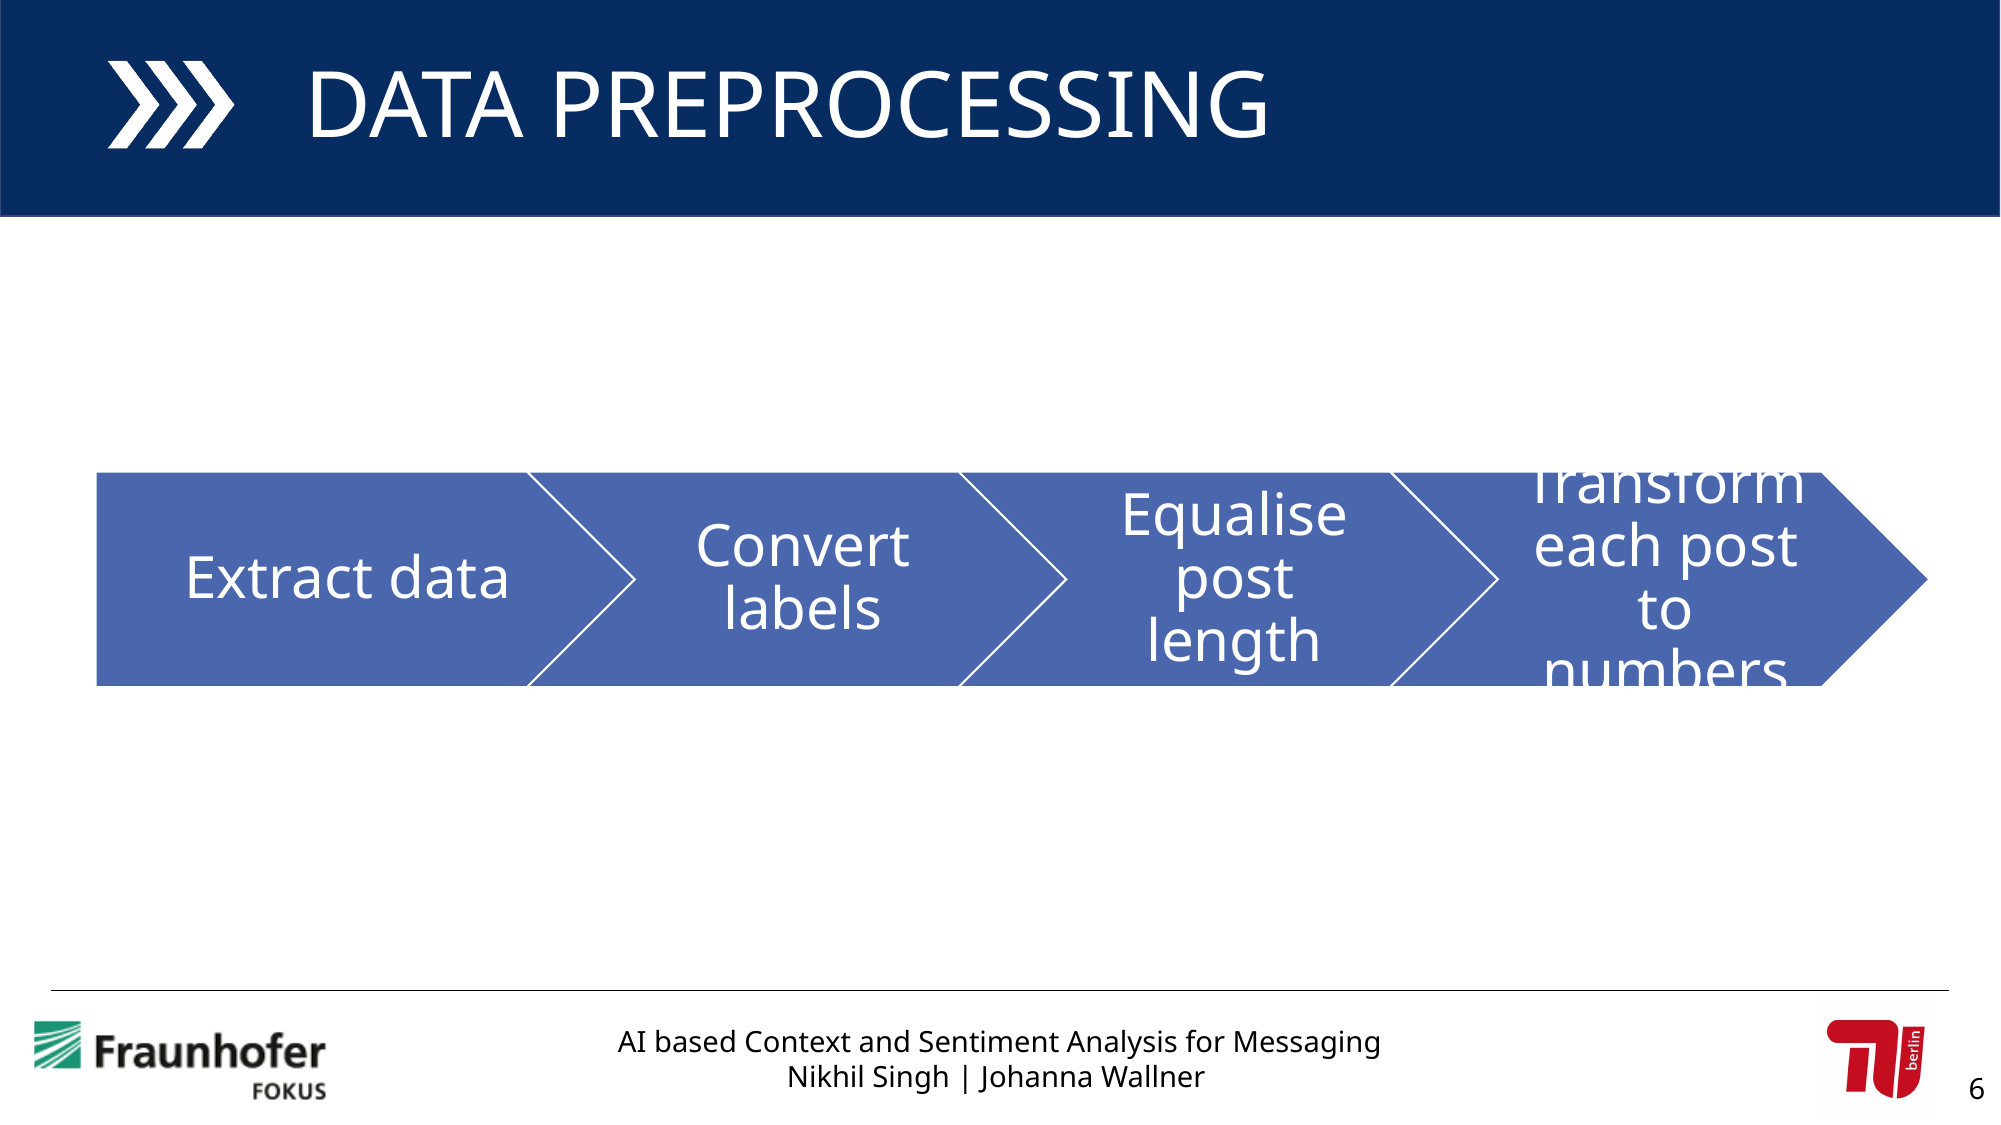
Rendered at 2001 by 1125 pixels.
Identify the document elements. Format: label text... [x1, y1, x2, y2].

title DATA PREPROCESSING [289, 29, 1863, 186]
picture [94, 29, 245, 180]
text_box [94, 243, 1931, 916]
picture [34, 998, 329, 1119]
picture [1815, 998, 1937, 1120]
